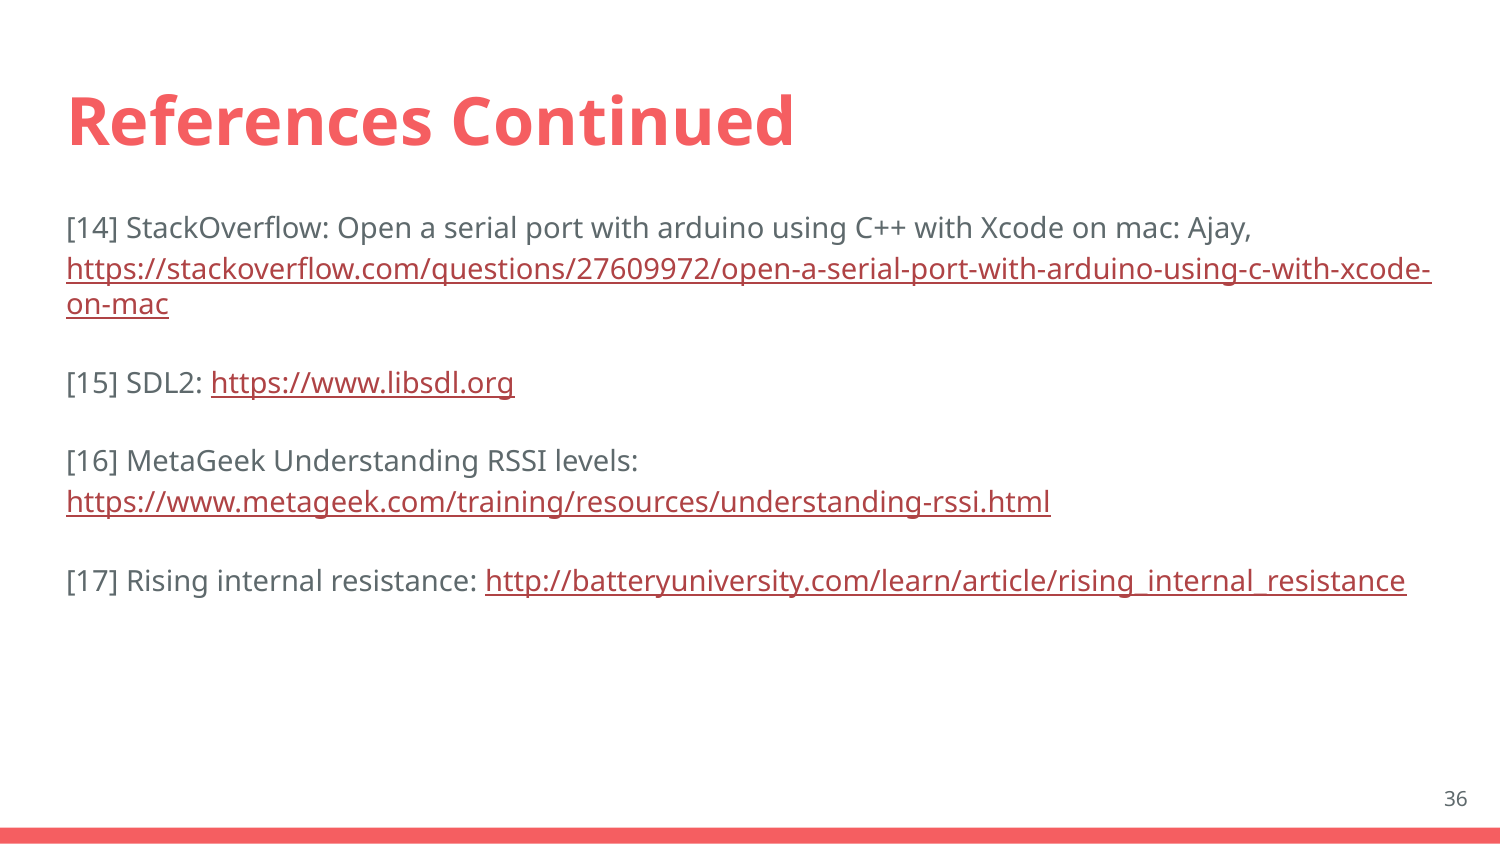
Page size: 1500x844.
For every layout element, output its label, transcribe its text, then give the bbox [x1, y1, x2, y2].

title References Continued [51, 64, 1449, 167]
slide_number 36 [1392, 767, 1483, 833]
list [14] StackOverflow: Open a serial port with arduino using C++ with Xcode on mac: Ajay, https://stackoverflow.com/questions/27609972/open-a-serial-port-with-arduino-using-c-with-xcode-on-mac [15] SDL2: https://www.libsdl.org [16] MetaGeek Understanding RSSI levels: https://www.metageek.com/training/resources/understanding-rssi.html [17] Rising internal resistance: http://batteryuniversity.com/learn/article/rising_internal_resistance [51, 189, 1449, 750]
